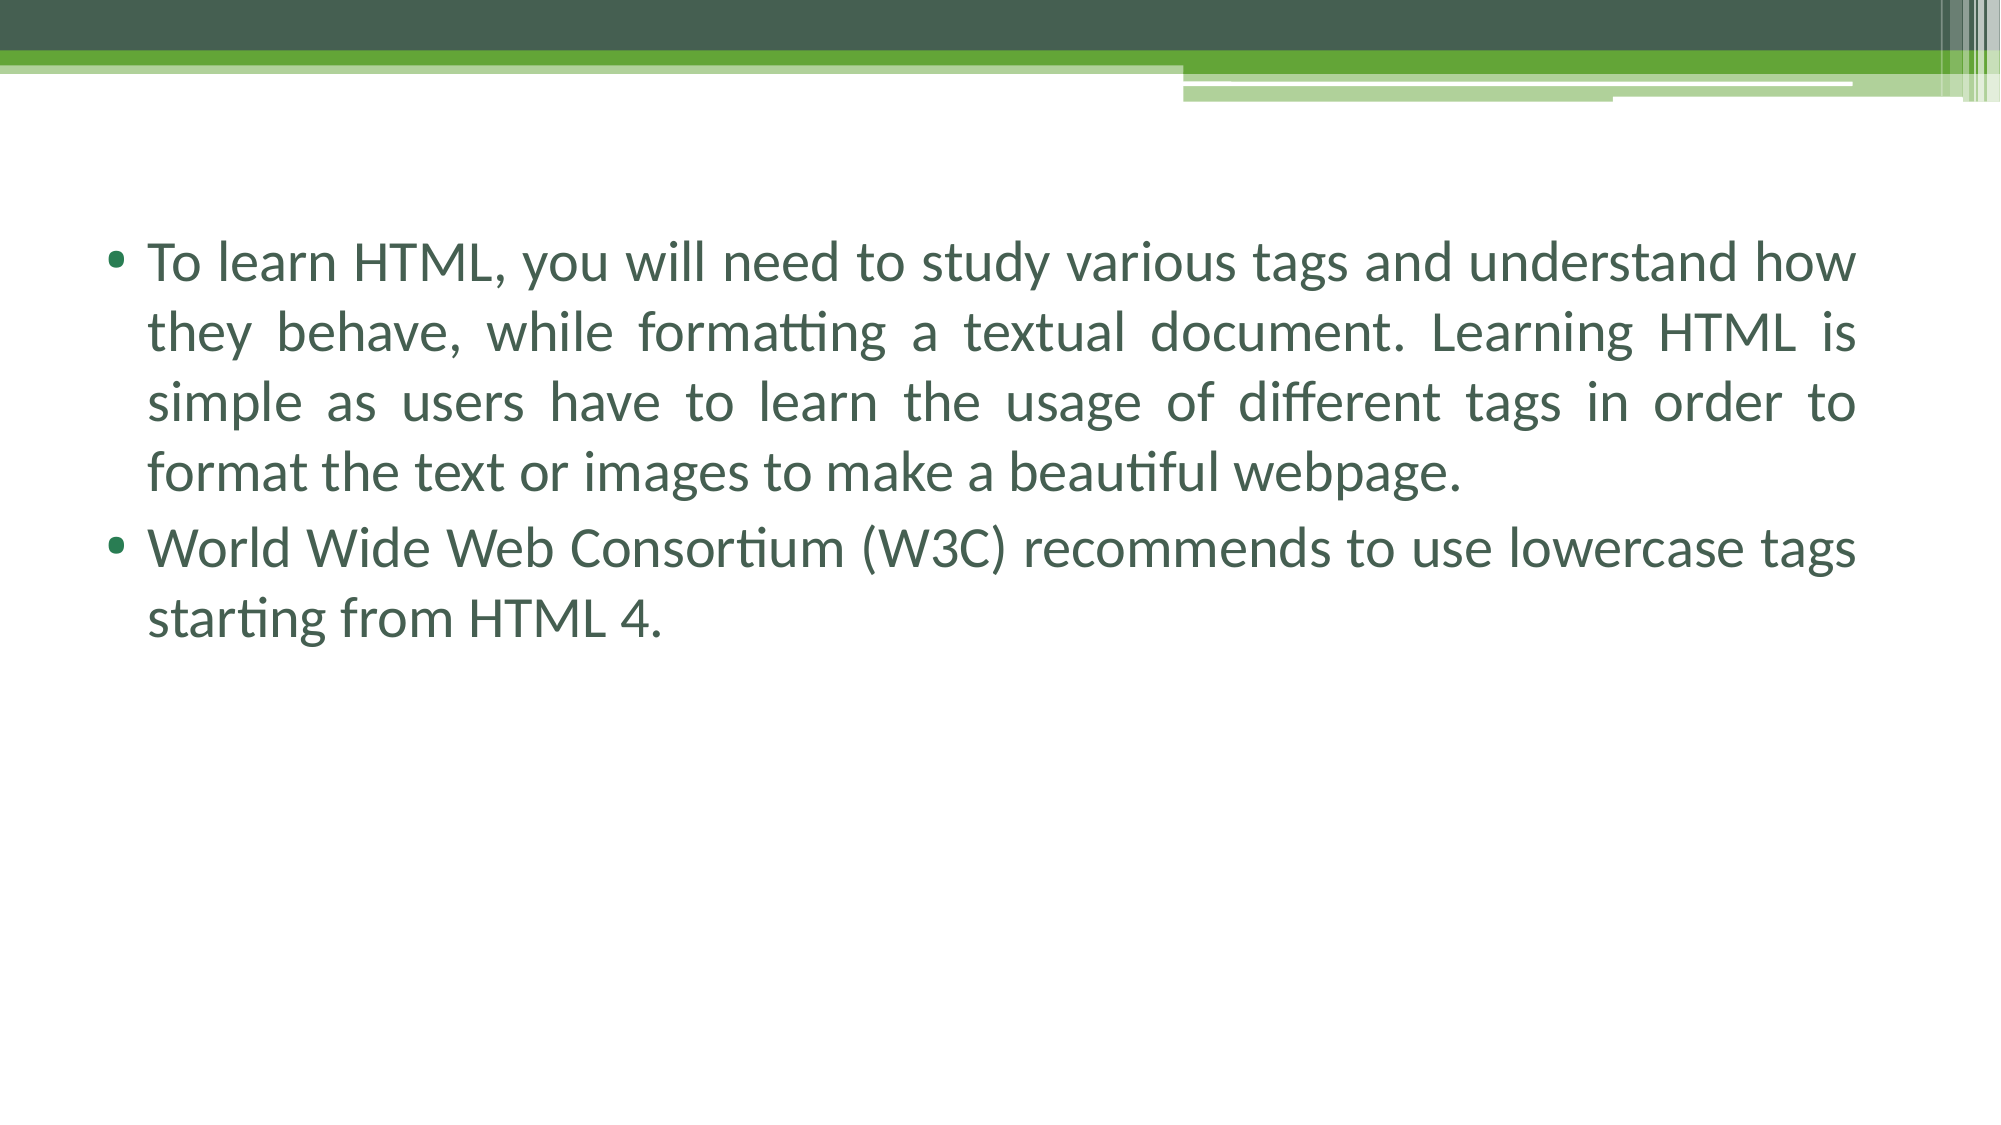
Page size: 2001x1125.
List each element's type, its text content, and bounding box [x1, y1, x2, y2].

list To learn HTML, you will need to study various tags and understand how they behave, while formatting a textual document. Learning HTML is simple as users have to learn the usage of different tags in order to format the text or images to make a beautiful webpage. World Wide Web Consortium (W3C) recommends to use lowercase tags starting from HTML 4. [73, 215, 1874, 925]
